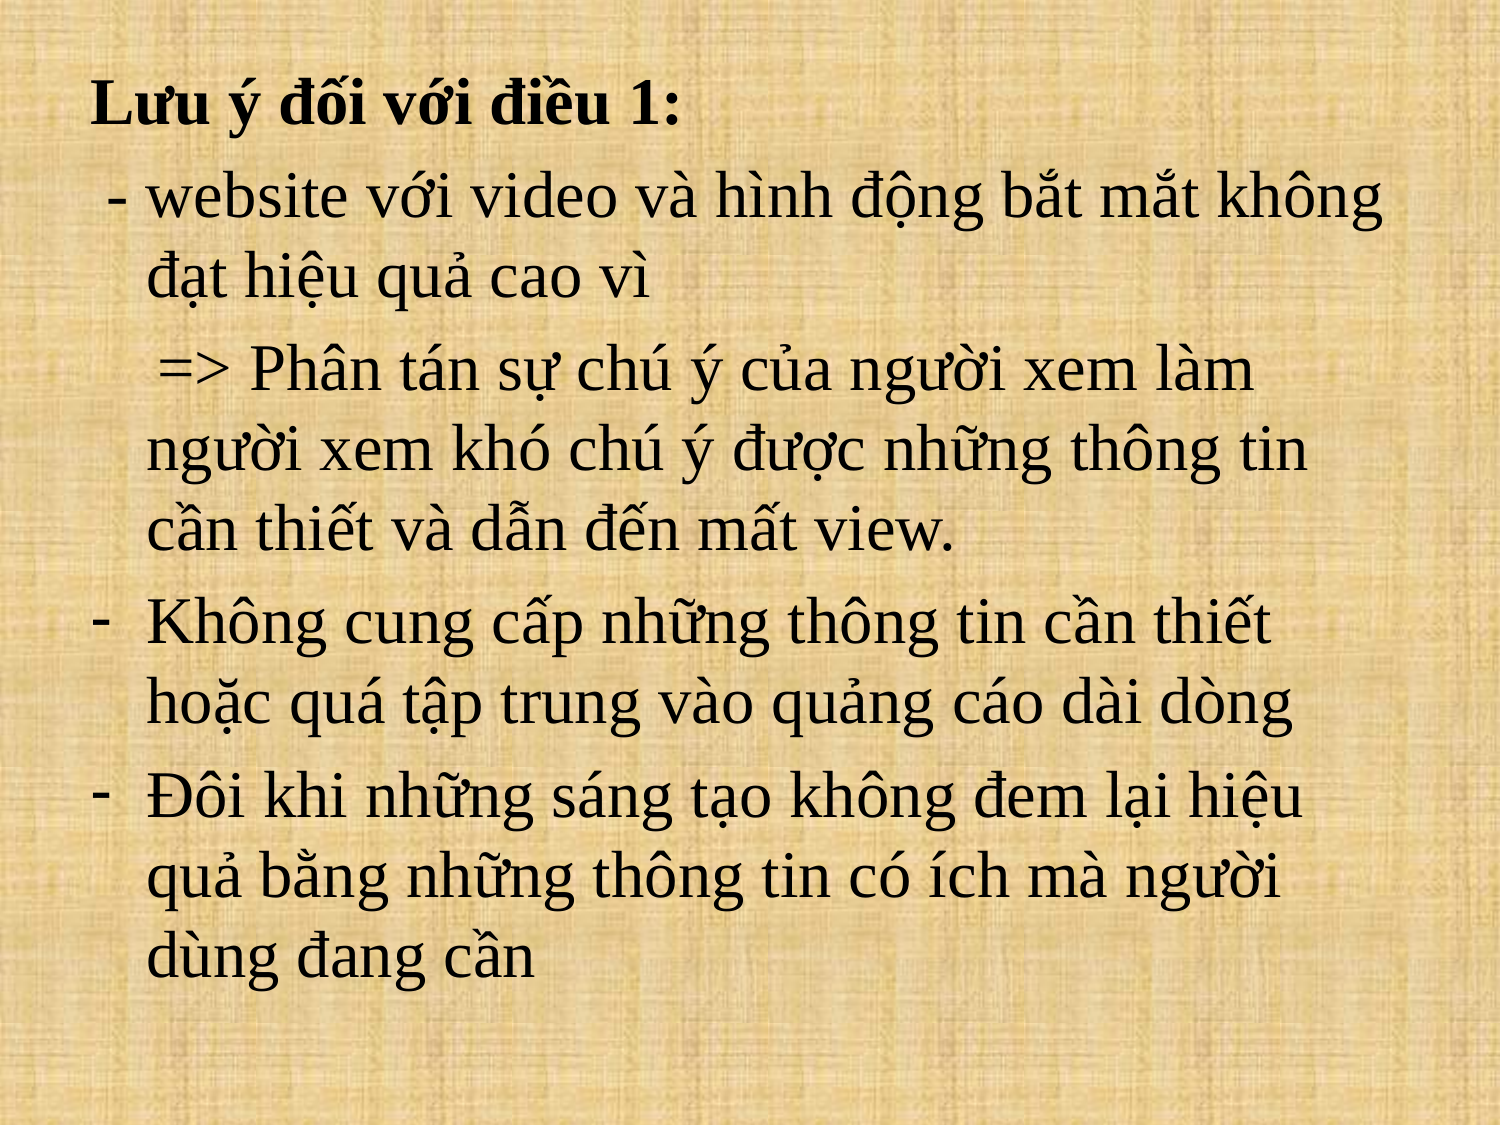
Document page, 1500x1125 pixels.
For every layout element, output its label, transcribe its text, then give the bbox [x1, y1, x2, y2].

picture [0, 0, 1500, 1125]
list Lưu ý đối với điều 1: - website với video và hình động bắt mắt không đạt hiệu quả cao vì => Phân tán sự chú ý của người xem làm người xem khó chú ý được những thông tin cần thiết và dẫn đến mất view. Không cung cấp những thông tin cần thiết hoặc quá tập trung vào quảng cáo dài dòng Đôi khi những sáng tạo không đem lại hiệu quả bằng những thông tin có ích mà người dùng đang cần [75, 50, 1425, 1088]
